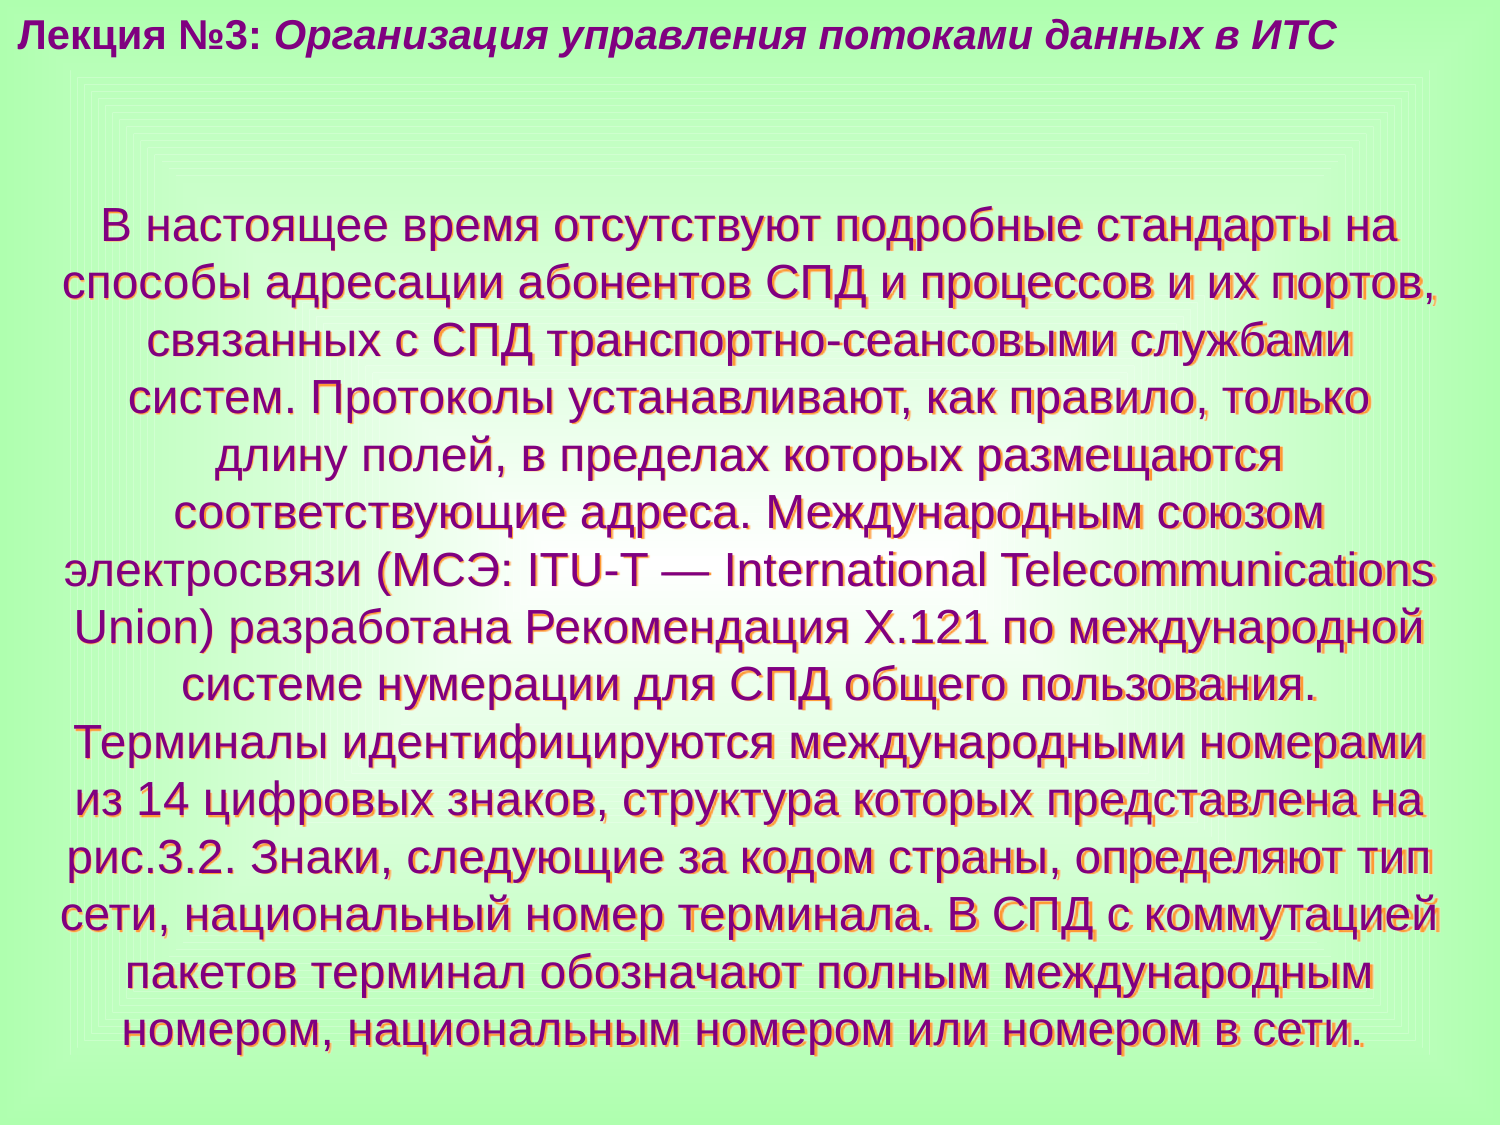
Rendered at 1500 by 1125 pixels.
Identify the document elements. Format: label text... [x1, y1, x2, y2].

text_box В настоящее время отсутствуют подробные стандарты на способы адресации абонентов СПД и процессов и их портов, связанных с СПД транспортно-сеансовыми службами систем. Протоколы устанавливают, как правило, только длину полей, в пределах которых размещаются соответствующие адреса. Международным союзом электросвязи (МСЭ: ITU-T — International Telecommunications Union) разработана Рекомендация Х.121 по международной системе нумерации для СПД общего пользования. Терминалы идентифицируются международными номерами из 14 цифровых знаков, структура которых представлена на рис.3.2. Знаки, следующие за кодом страны, определяют тип сети, национальный номер терминала. В СПД с коммутацией пакетов терминал обозначают полным международным номером, национальным номером или номером в сети. [44, 185, 1455, 1063]
text_box Лекция №3: Организация управления потоками данных в ИТС [0, 0, 1355, 65]
